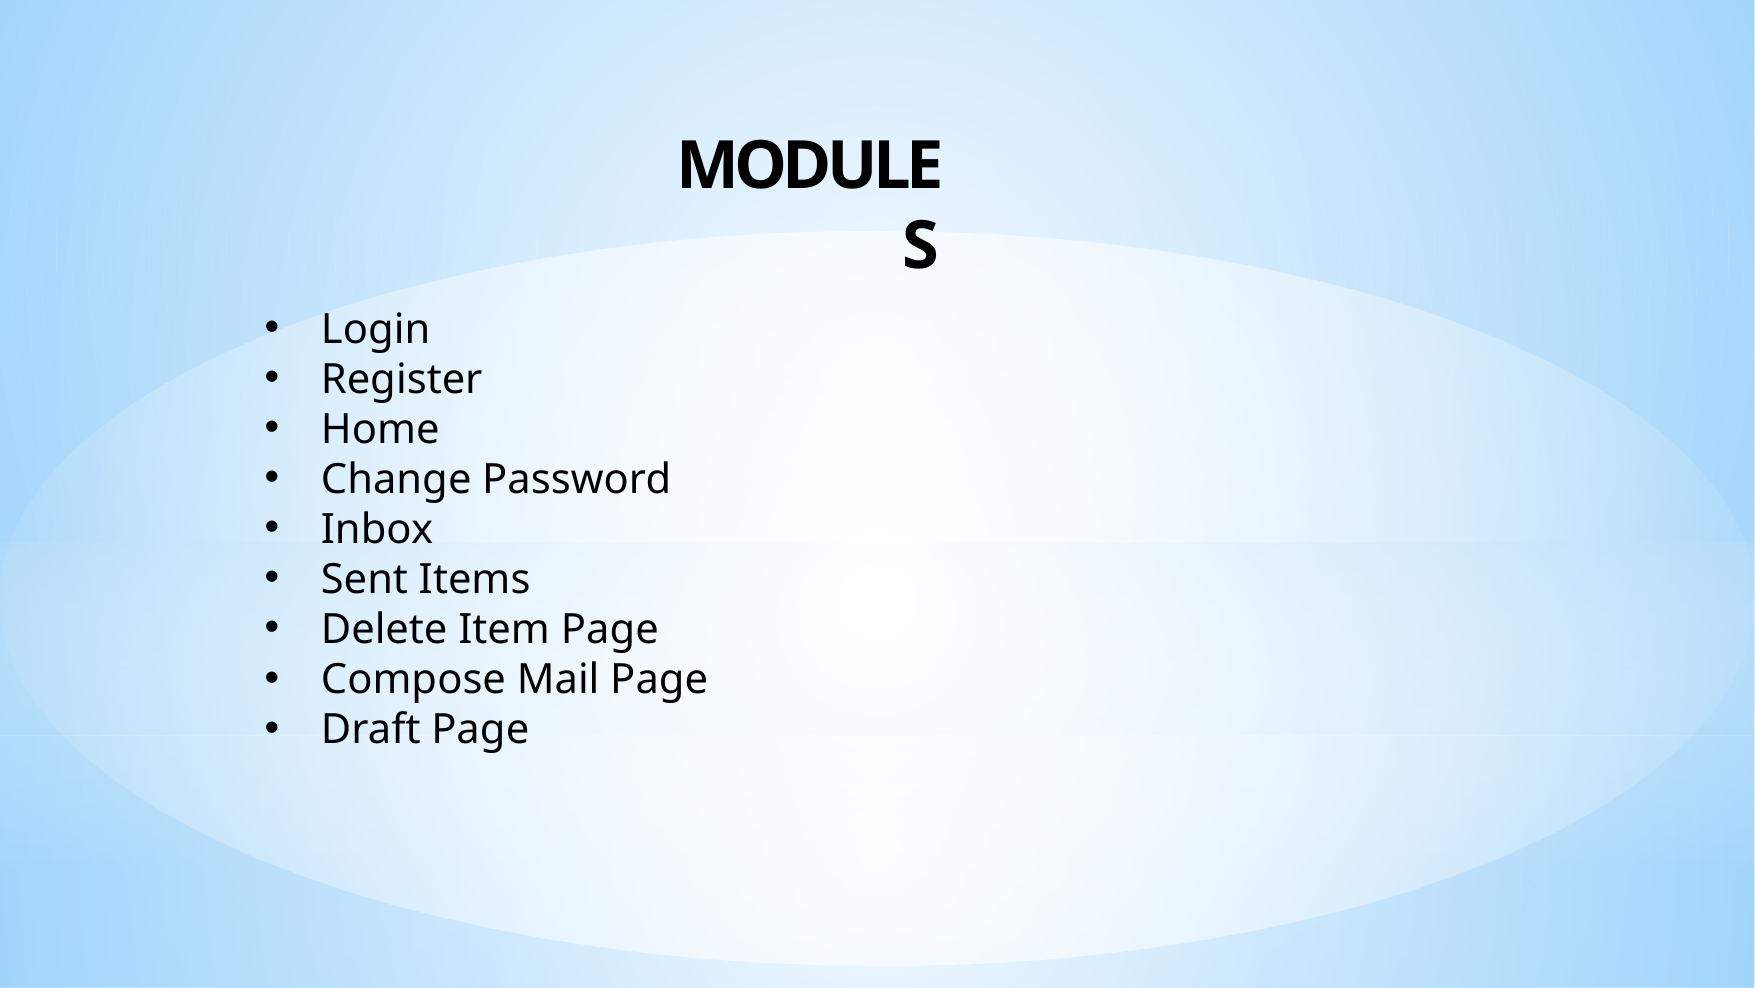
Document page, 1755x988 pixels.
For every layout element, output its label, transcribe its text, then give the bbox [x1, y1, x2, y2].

text_box Login Register Home Change Password Inbox Sent Items Delete Item Page Compose Mail Page Draft Page [264, 281, 828, 890]
title MODULES [664, 118, 940, 287]
